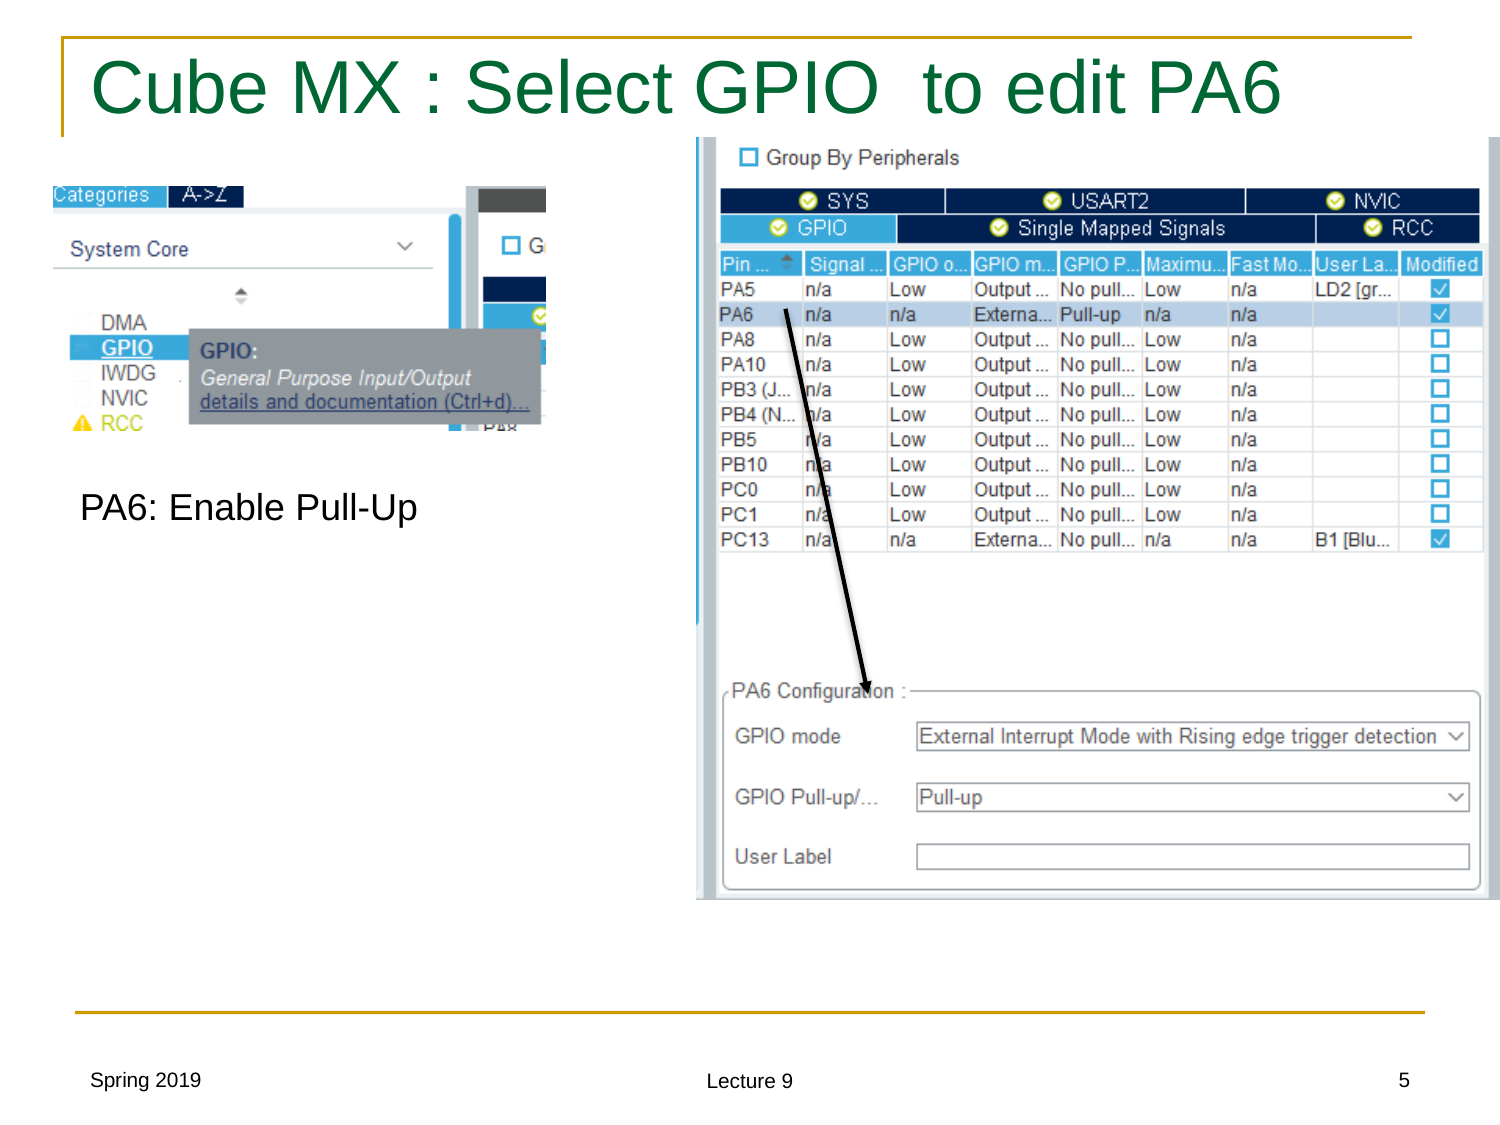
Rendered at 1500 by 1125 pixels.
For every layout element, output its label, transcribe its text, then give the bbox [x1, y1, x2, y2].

slide_number Spring 2019 [75, 1024, 425, 1100]
title Cube MX : Select GPIO to edit PA6 [75, 31, 1425, 138]
footer Lecture 9 [512, 1025, 988, 1100]
text_box PA6: Enable Pull-Up [65, 475, 540, 536]
picture [52, 186, 546, 431]
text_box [785, 308, 869, 695]
picture [696, 136, 1500, 900]
slide_number 5 [1074, 1024, 1425, 1100]
